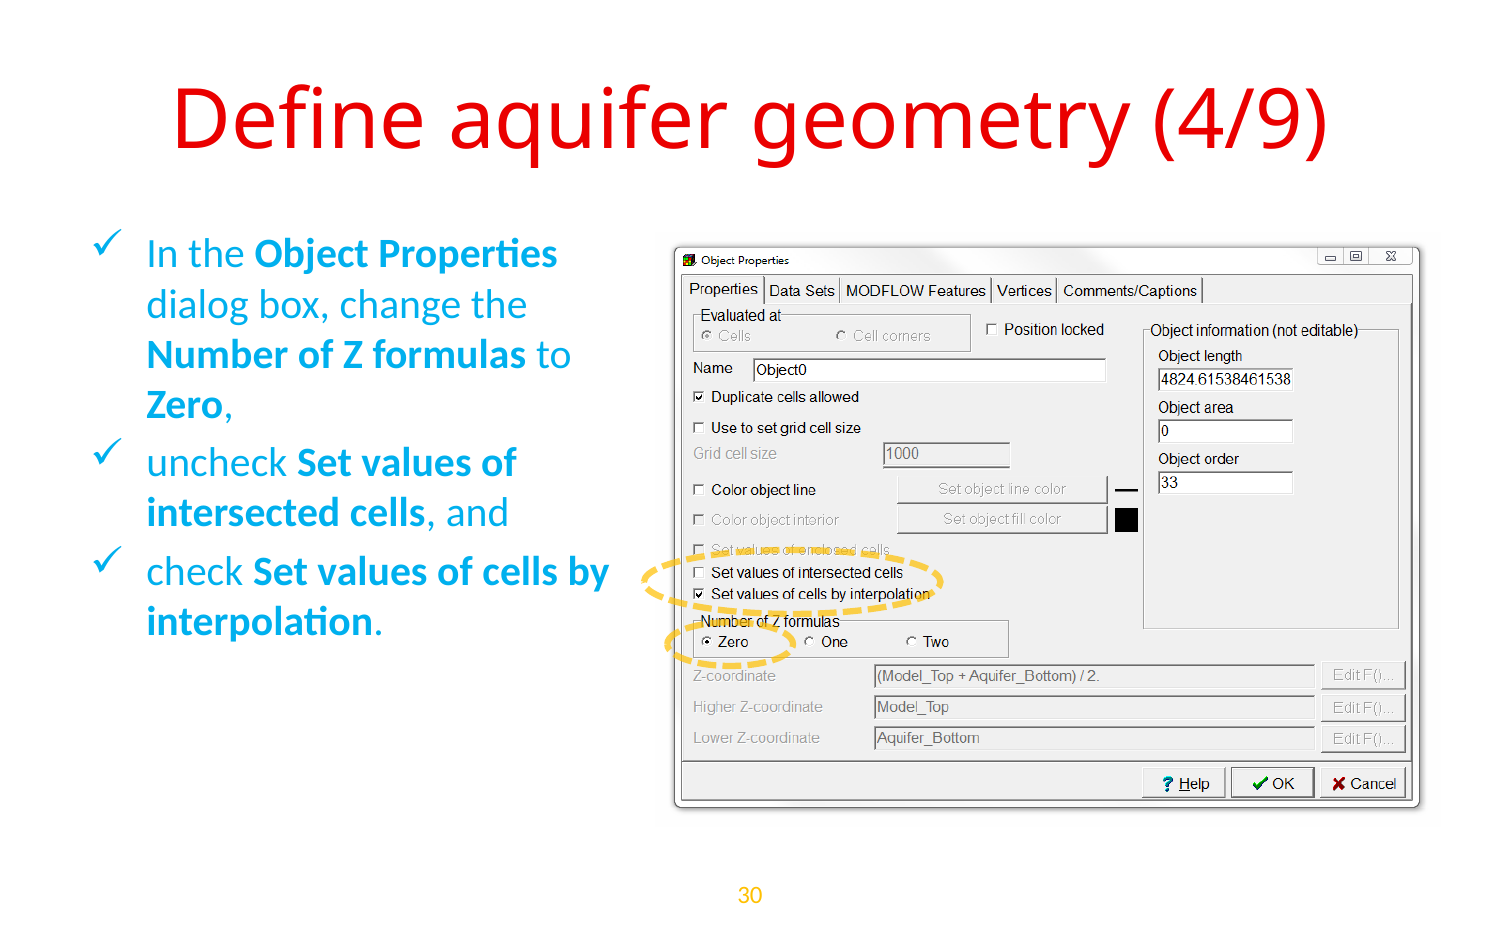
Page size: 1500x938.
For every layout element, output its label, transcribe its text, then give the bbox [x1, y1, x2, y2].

list In the Object Properties dialog box, change the Number of Z formulas to Zero, uncheck Set values of intersected cells, and check Set values of cells by interpolation. [75, 218, 656, 838]
title Define aquifer geometry (4/9) [75, 37, 1425, 194]
text_box [641, 570, 650, 594]
slide_number 30 [575, 868, 925, 919]
picture [655, 232, 1441, 828]
